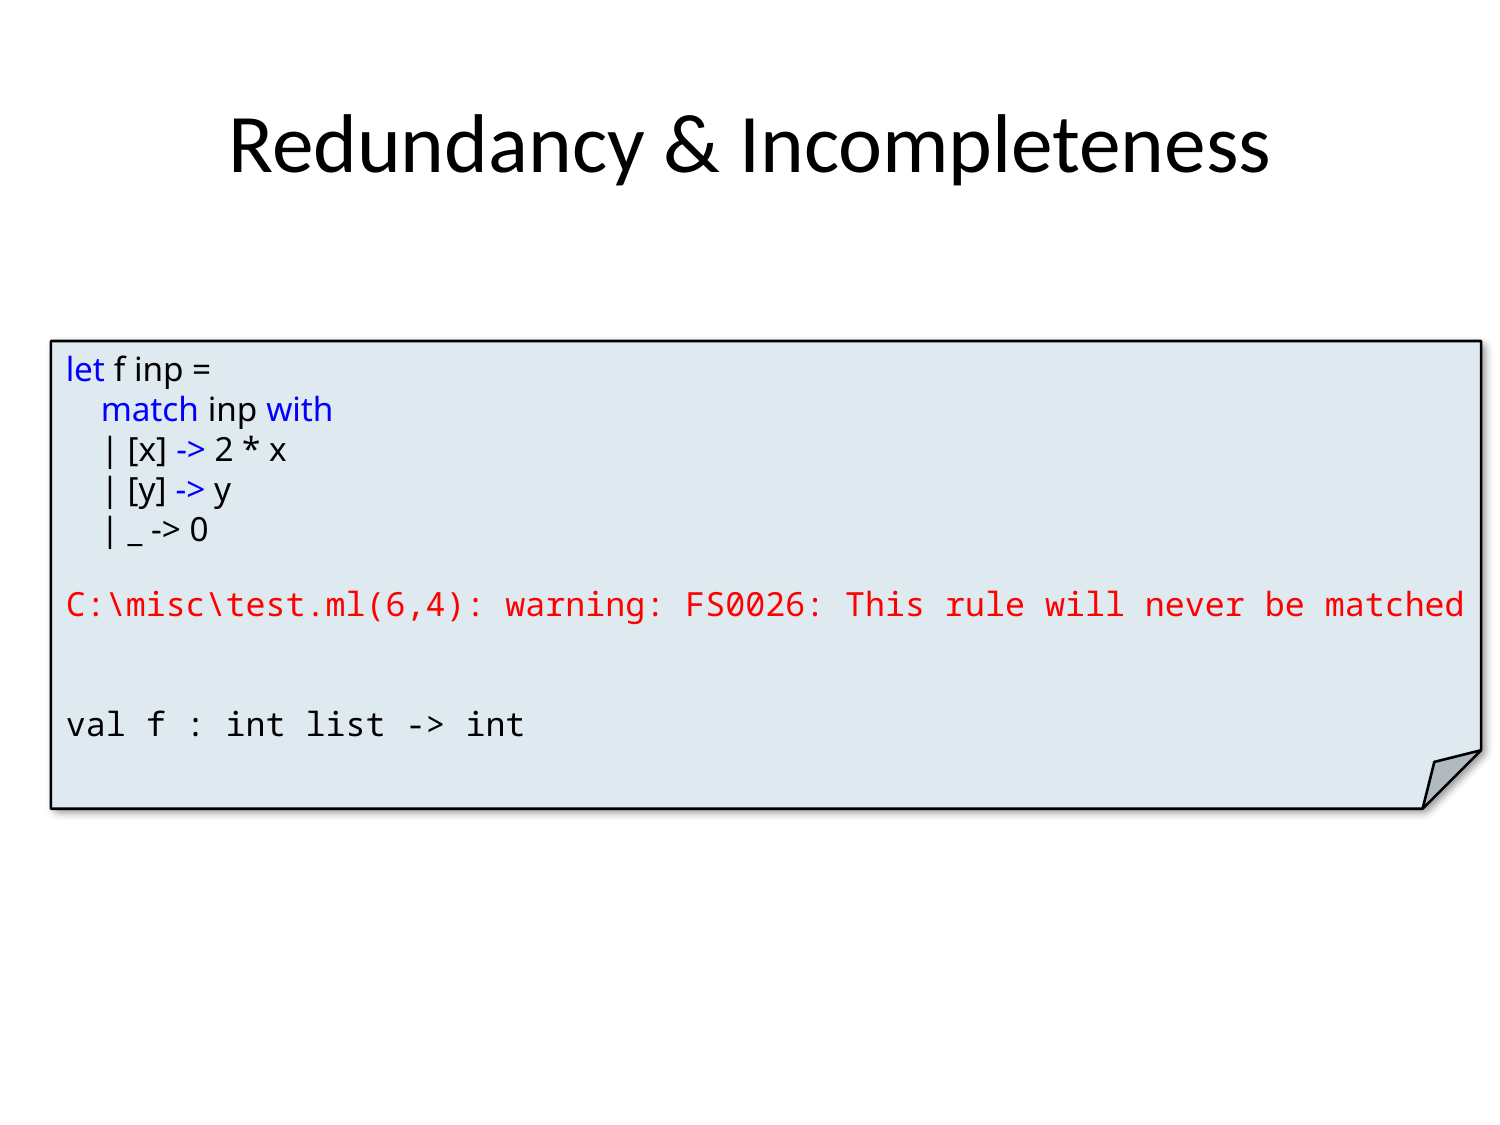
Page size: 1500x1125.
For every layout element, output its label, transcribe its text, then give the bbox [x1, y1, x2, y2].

text_box let f inp = match inp with | [x] -> 2 * x | [y] -> y | _ -> 0 C:\misc\test.ml(6,4): warning: FS0026: This rule will never be matched val f : int list -> int [50, 340, 1482, 809]
title Redundancy & Incompleteness [74, 44, 1426, 233]
